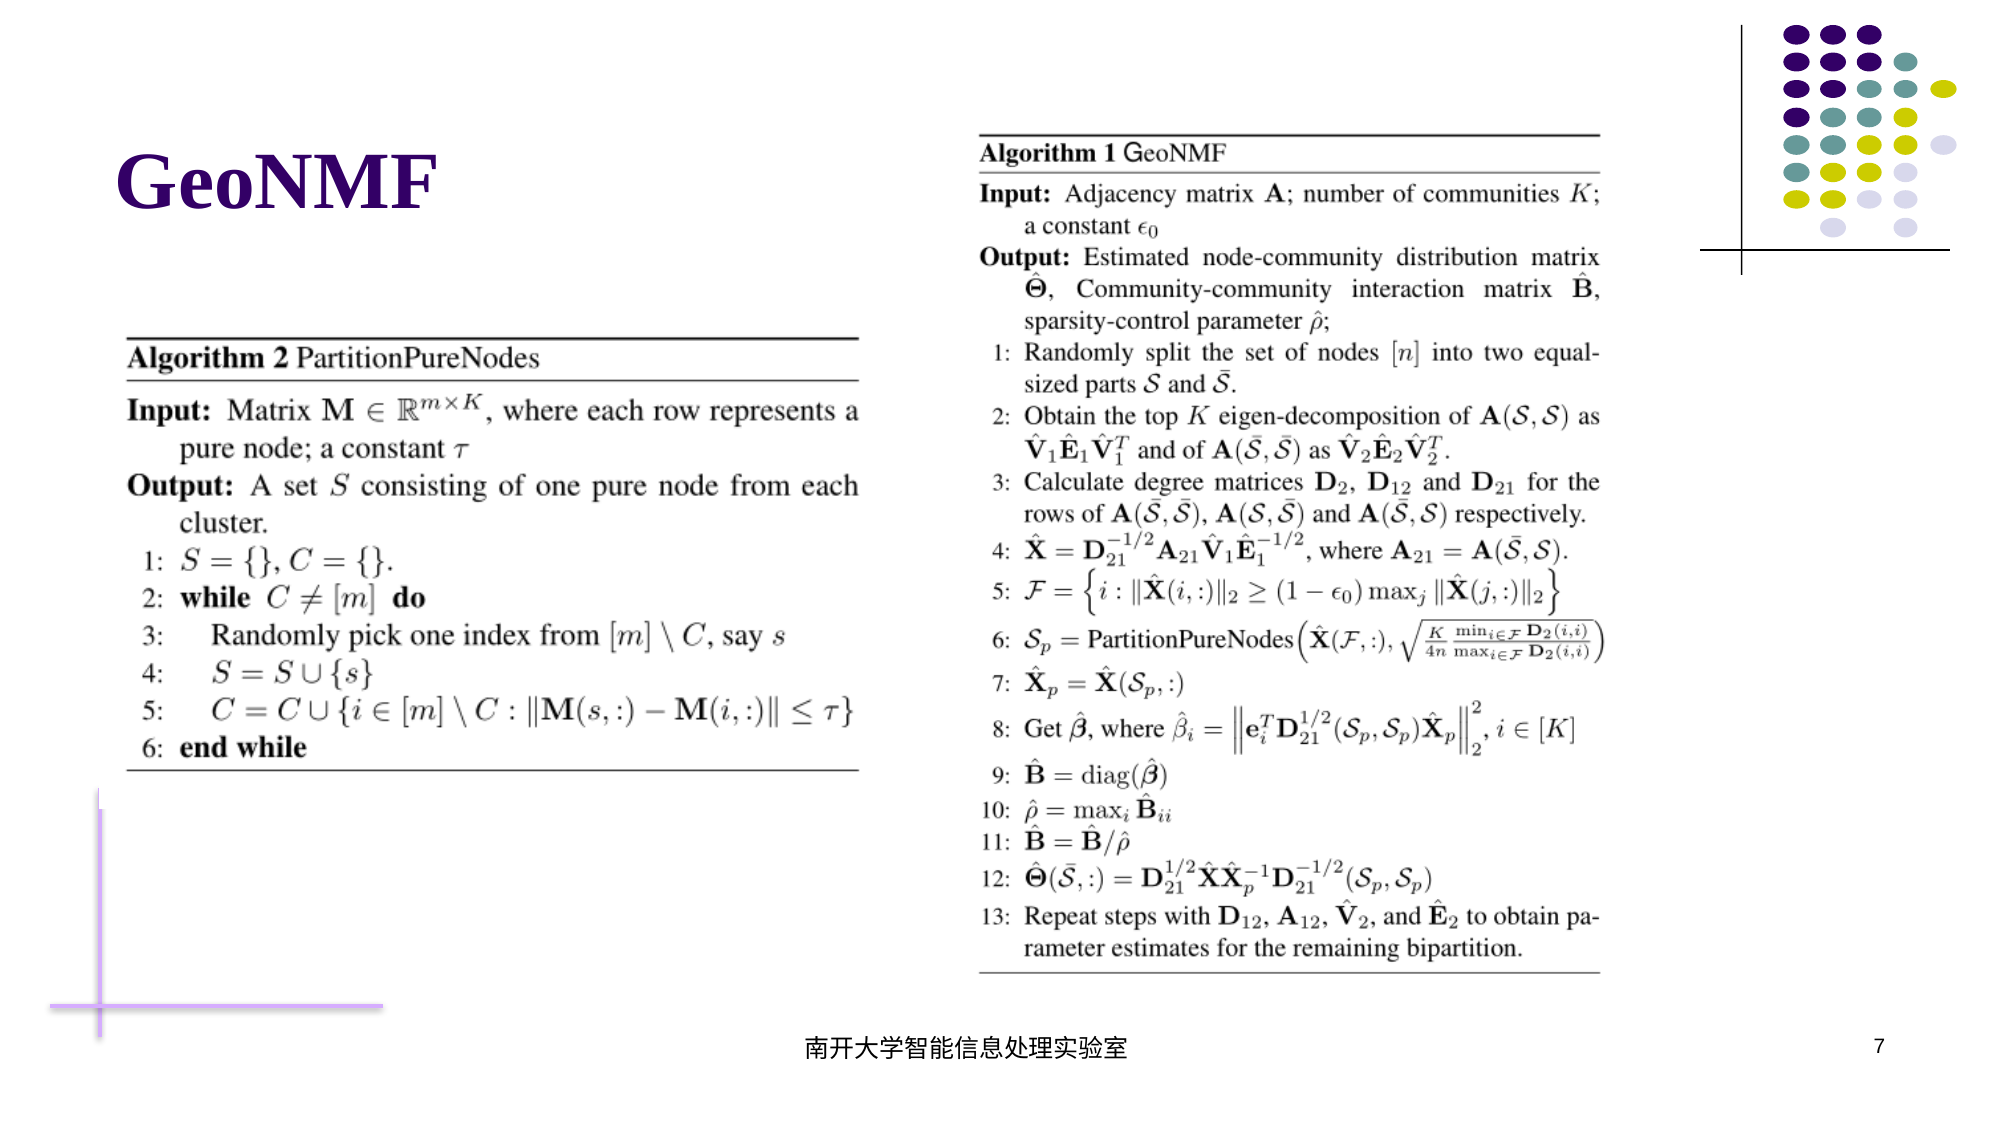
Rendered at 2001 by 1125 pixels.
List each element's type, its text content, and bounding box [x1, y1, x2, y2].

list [956, 126, 1631, 991]
title GeoNMF [99, 20, 1750, 233]
slide_number 7 [1433, 1025, 1900, 1100]
picture [99, 308, 901, 809]
footer 南开大学智能信息处理实验室 [99, 1025, 1433, 1100]
